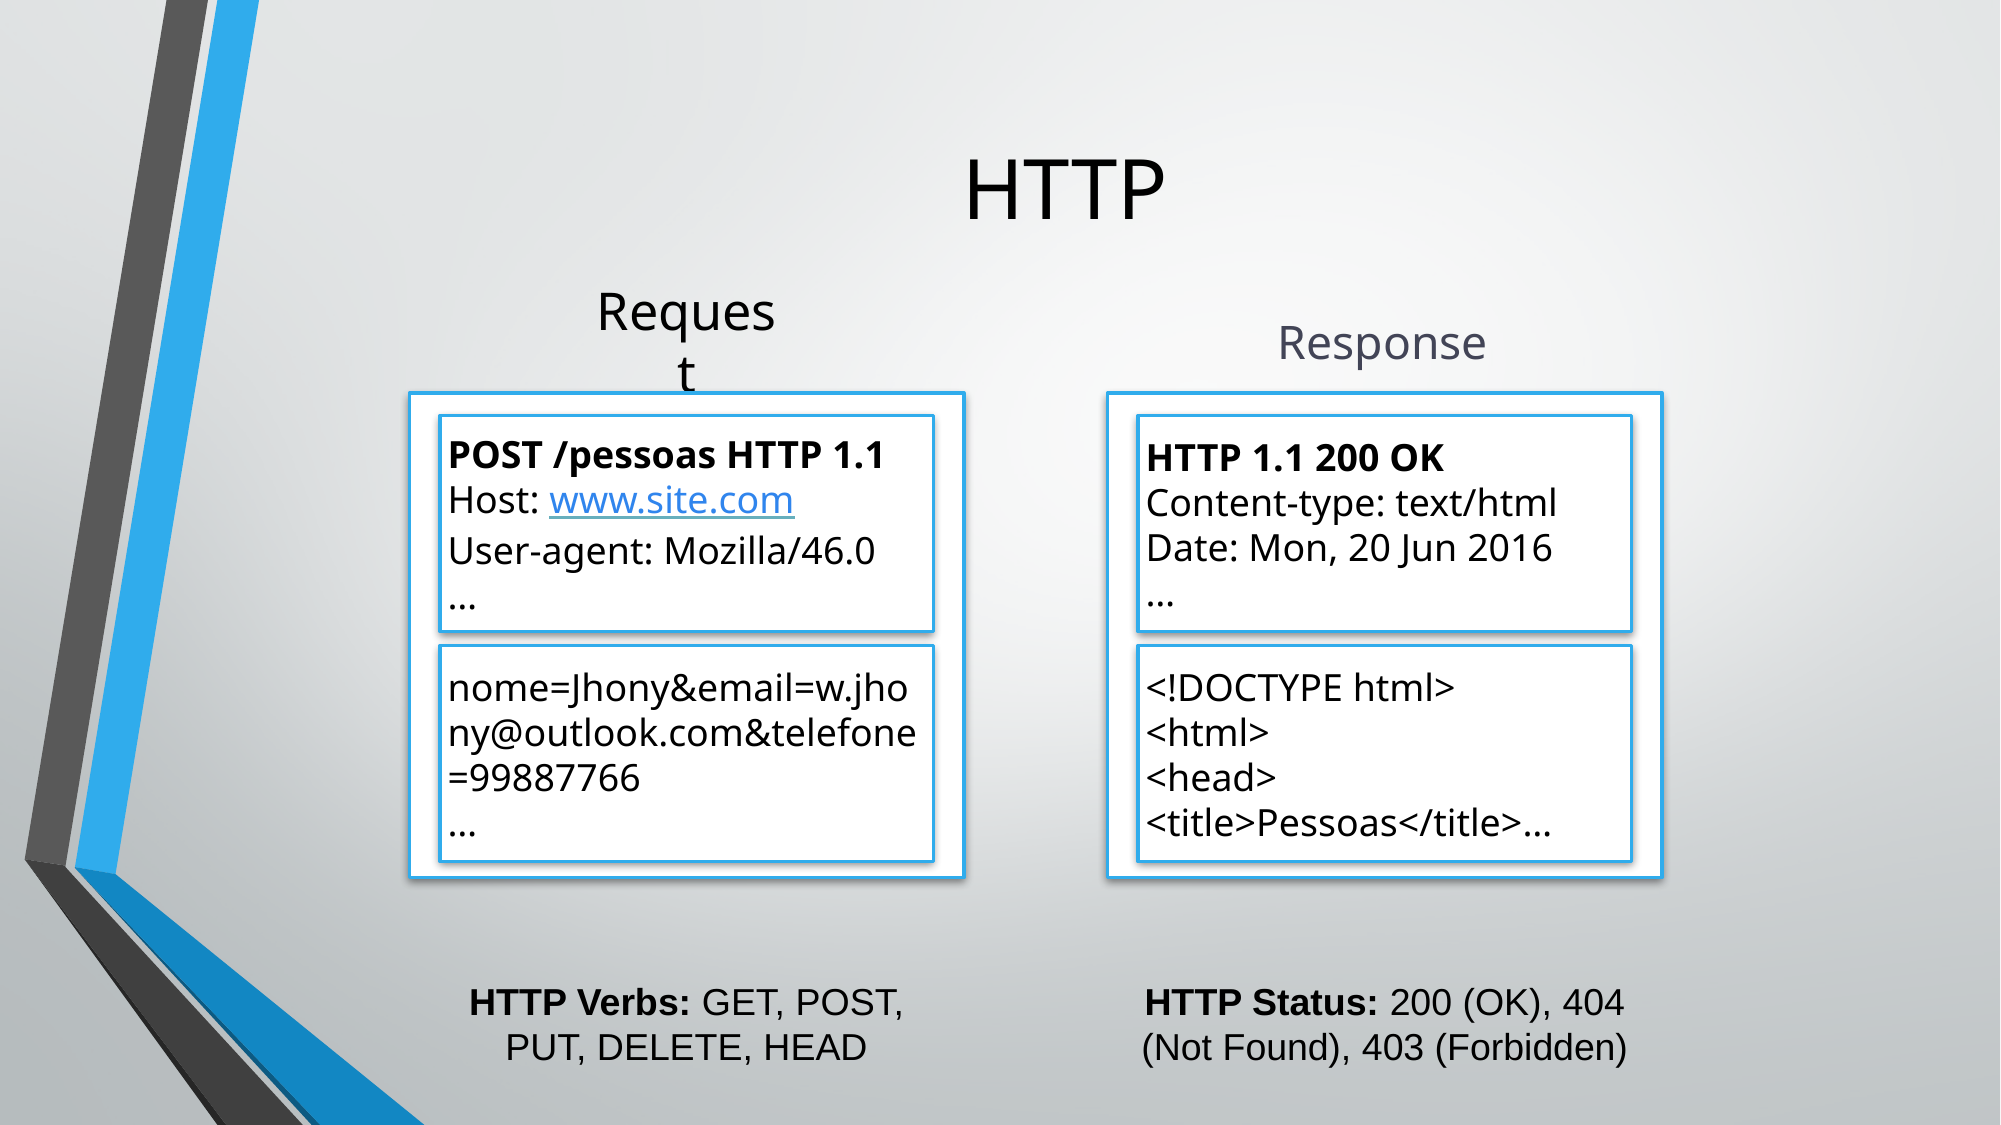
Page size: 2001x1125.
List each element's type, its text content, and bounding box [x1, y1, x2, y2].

text_box HTTP Verbs: GET, POST, PUT, DELETE, HEAD [417, 970, 957, 1076]
text_box Response [1270, 330, 1499, 404]
text_box HTTP 1.1 200 OK Content-type: text/html Date: Mon, 20 Jun 2016 … [1138, 415, 1632, 632]
text_box [1107, 392, 1663, 878]
title HTTP [243, 42, 1887, 330]
text_box HTTP Status: 200 (OK), 404 (Not Found), 403 (Forbidden) [1115, 970, 1655, 1076]
text_box [409, 392, 965, 878]
title Request [572, 330, 801, 390]
text_box <!DOCTYPE html> <html> <head> <title>Pessoas</title>… [1138, 645, 1632, 862]
text_box nome=Jhony&email=w.jhony@outlook.com&telefone=99887766 … [440, 645, 934, 862]
text_box POST /pessoas HTTP 1.1 Host: www.site.com User-agent: Mozilla/46.0 … [440, 415, 934, 632]
